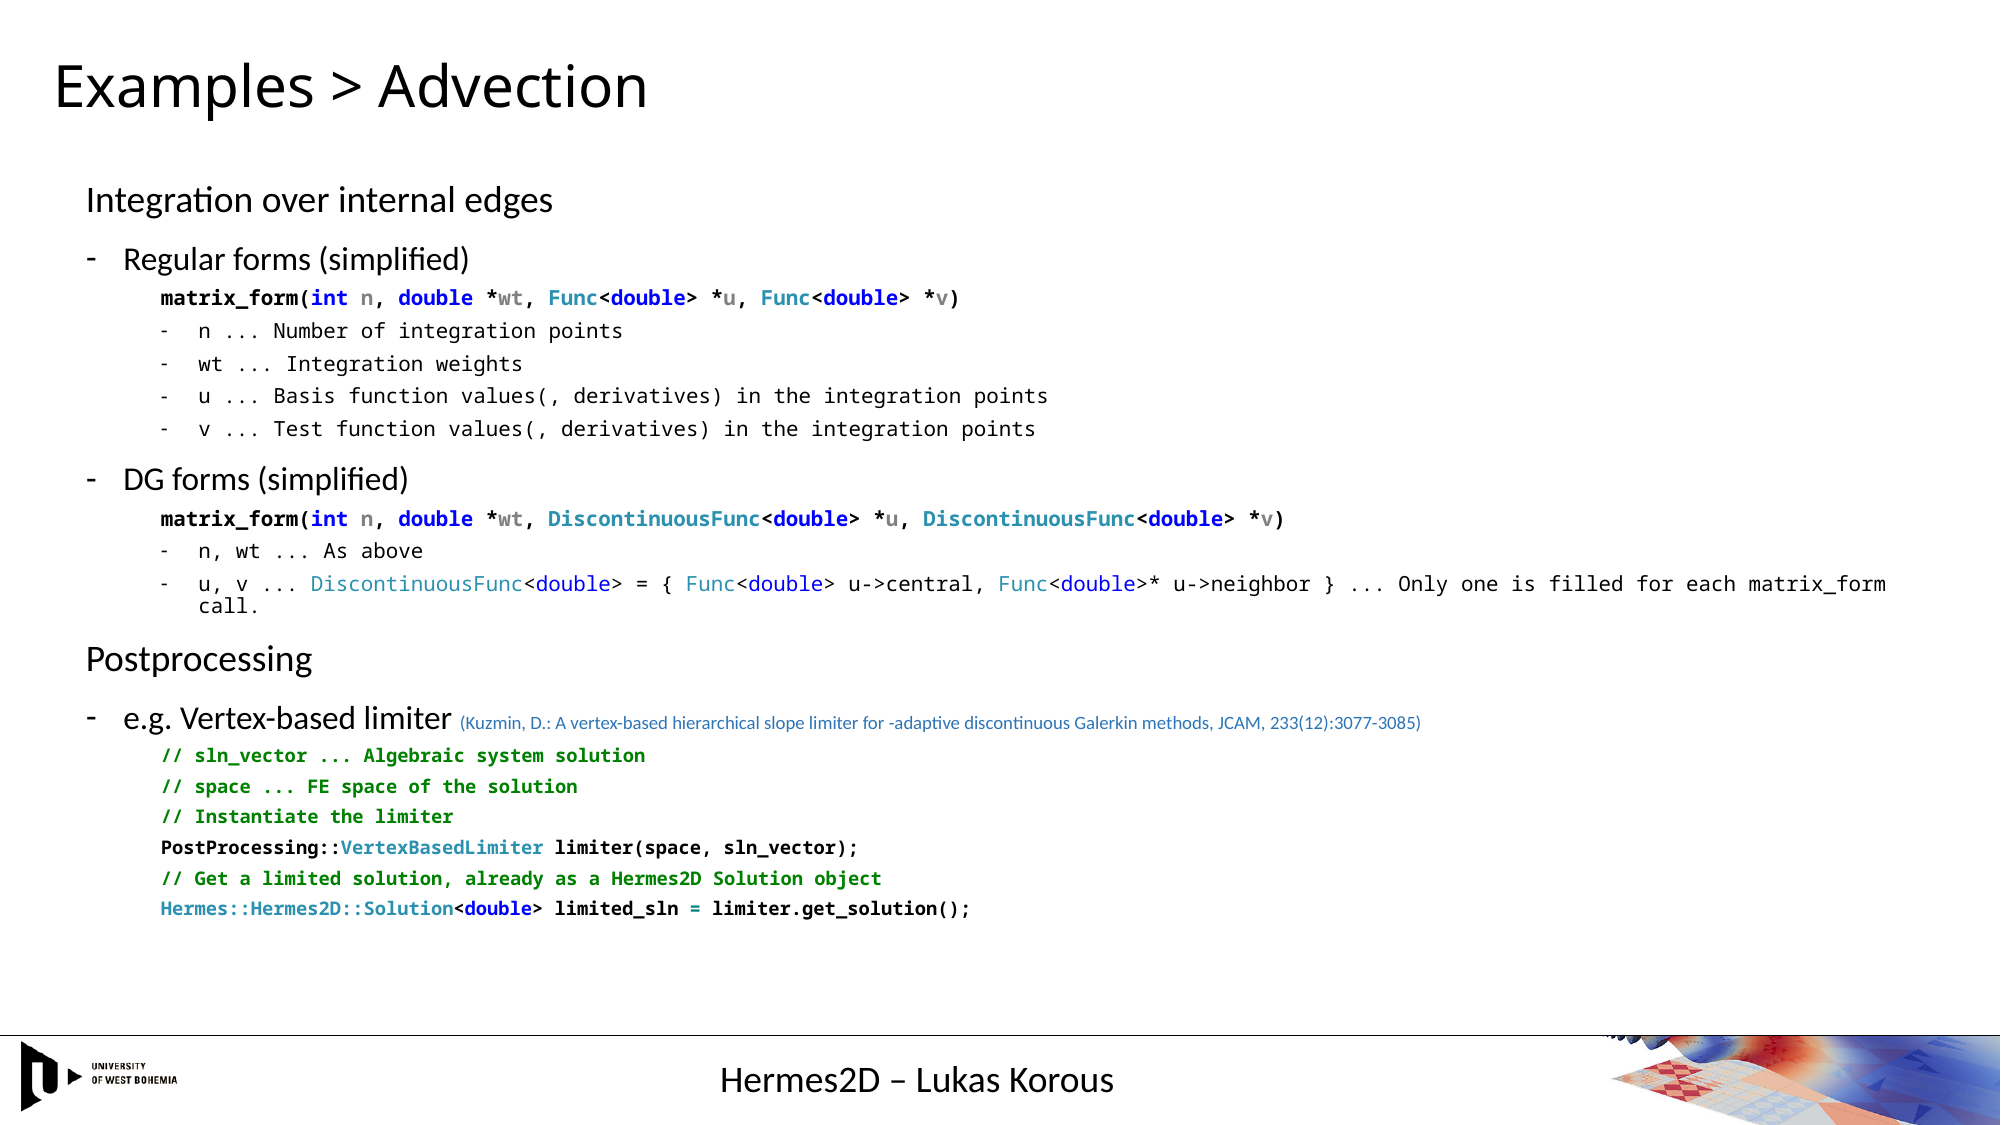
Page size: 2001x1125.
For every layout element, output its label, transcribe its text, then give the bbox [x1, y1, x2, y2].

picture [21, 1041, 227, 1125]
text_box Hermes2D – Lukas Korous [705, 1047, 1295, 1108]
picture [1576, 1036, 2000, 1125]
title Examples > Advection [38, 43, 1962, 134]
list Integration over internal edges Regular forms (simplified) matrix_form(int n, double *wt, Func<double> *u, Func<double> *v) n ... Number of integration points wt ... Integration weights u ... Basis function values(, derivatives) in the integration points v ... Test function values(, derivatives) in the integration points DG forms (simplified) matrix_form(int n, double *wt, DiscontinuousFunc<double> *u, DiscontinuousFunc<double> *v) n, wt ... As above u, v ... DiscontinuousFunc<double> = { Func<double> u->central, Func<double>* u->neighbor } ... Only one is filled for each matrix_form call. Postprocessing e.g. Vertex-based limiter (Kuzmin, D.: A vertex-based hierarchical slope limiter for -adaptive discontinuous Galerkin methods, JCAM, 233(12):3077-3085) // sln_vector ... Algebraic system solution // space ... FE space of the solution // Instantiate the limiter PostProcessing::VertexBasedLimiter limiter(space, sln_vector); // Get a limited solution, already as a Hermes2D Solution object Hermes::Hermes2D::Solution<double> limited_sln = limiter.get_solution(); [70, 172, 1962, 1007]
